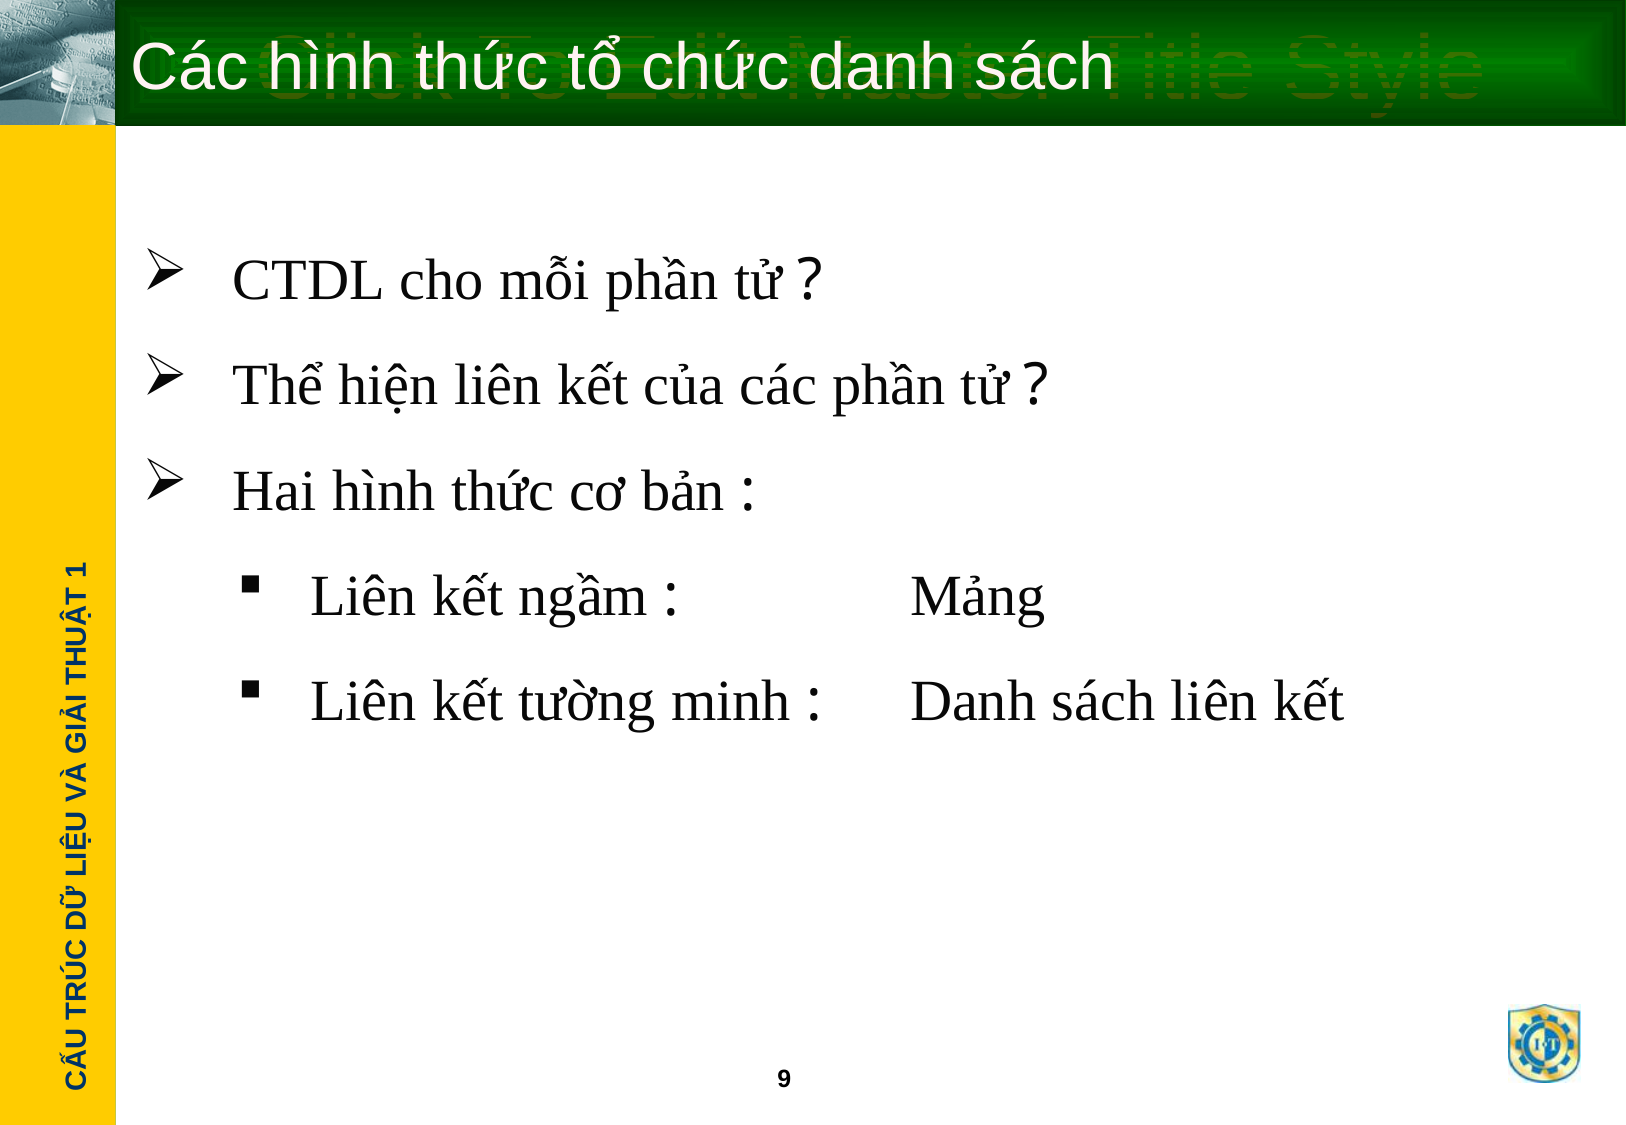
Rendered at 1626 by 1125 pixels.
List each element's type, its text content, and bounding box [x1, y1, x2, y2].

picture [1508, 1004, 1581, 1083]
list CTDL cho mỗi phần tử ? Thể hiện liên kết của các phần tử ? Hai hình thức cơ bản : Liên kết ngầm : Mảng Liên kết tường minh : Danh sách liên kết [127, 234, 1569, 1047]
title Các hình thức tổ chức danh sách [115, 0, 1625, 126]
picture [0, 0, 115, 125]
